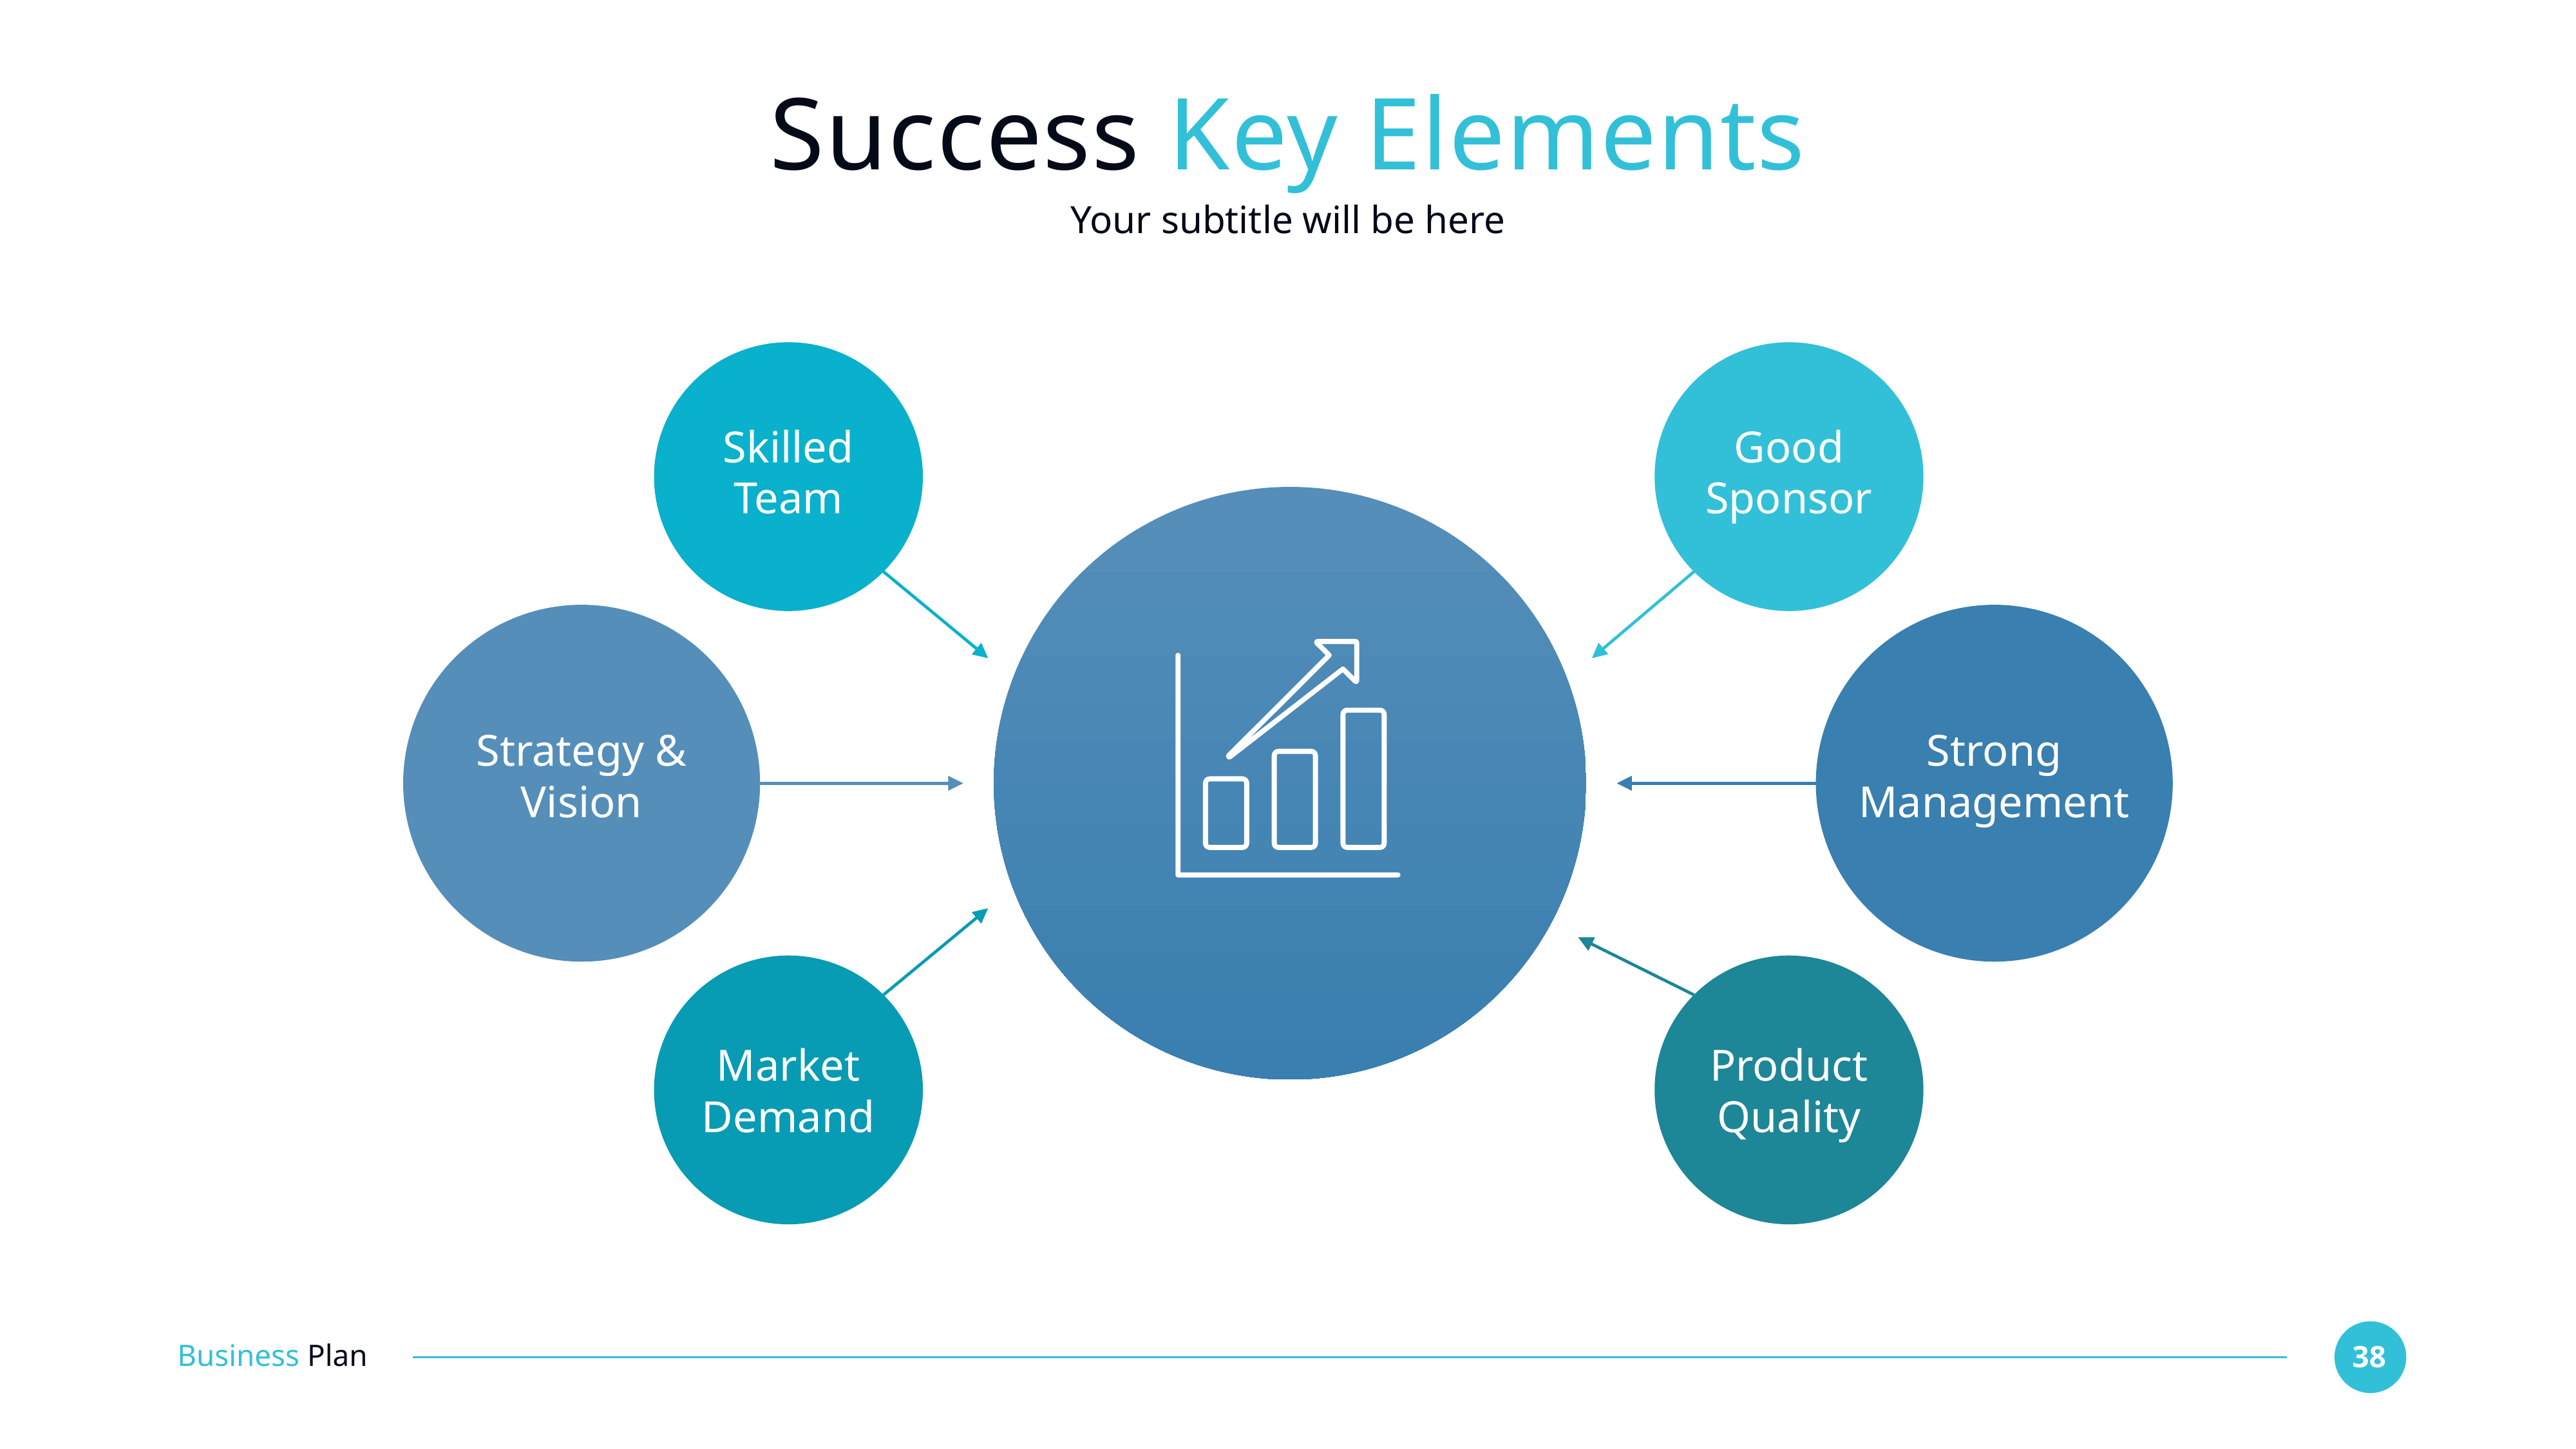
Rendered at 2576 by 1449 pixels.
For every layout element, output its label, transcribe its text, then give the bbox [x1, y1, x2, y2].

title Success Key Elements [177, 70, 2399, 193]
text_box [1175, 652, 1401, 878]
text_box Strong Management [1853, 723, 2135, 826]
text_box Product Quality [1681, 1037, 1897, 1141]
text_box [1815, 604, 2174, 963]
text_box [994, 487, 1587, 1080]
text_box [402, 604, 761, 963]
text_box [1654, 954, 1924, 1226]
list Your subtitle will be here [177, 196, 2399, 243]
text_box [883, 571, 989, 659]
text_box [1654, 341, 1924, 612]
text_box Strategy & Vision [473, 723, 690, 826]
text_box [1591, 571, 1694, 659]
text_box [1578, 937, 1694, 995]
text_box [1226, 639, 1359, 760]
text_box [653, 341, 924, 612]
text_box Market Demand [680, 1037, 896, 1141]
text_box Skilled Team [680, 419, 896, 523]
text_box [653, 954, 924, 1226]
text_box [883, 908, 989, 995]
text_box [962, 455, 1618, 1111]
text_box Good Sponsor [1681, 419, 1897, 523]
